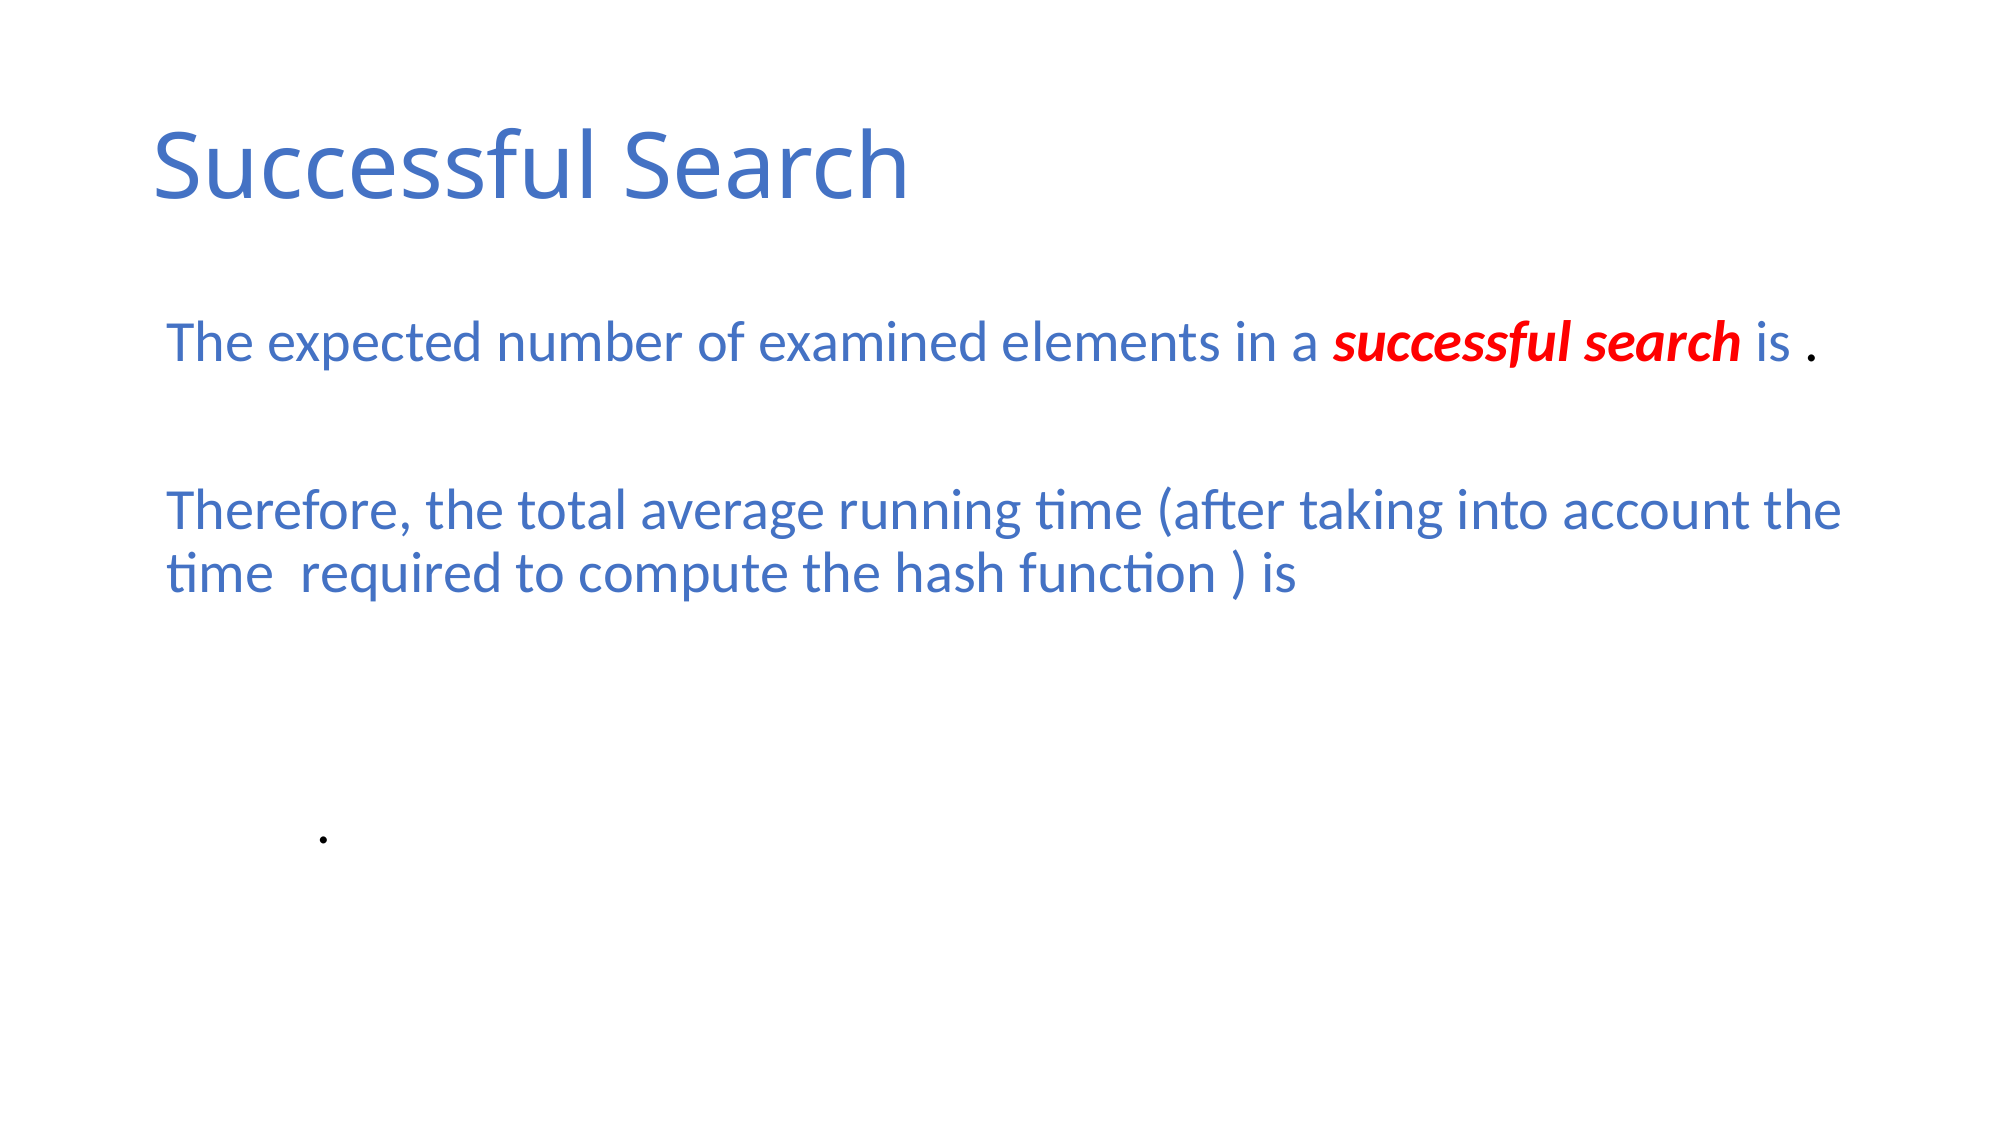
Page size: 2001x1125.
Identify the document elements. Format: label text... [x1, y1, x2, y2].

title Successful Search [137, 59, 1863, 278]
